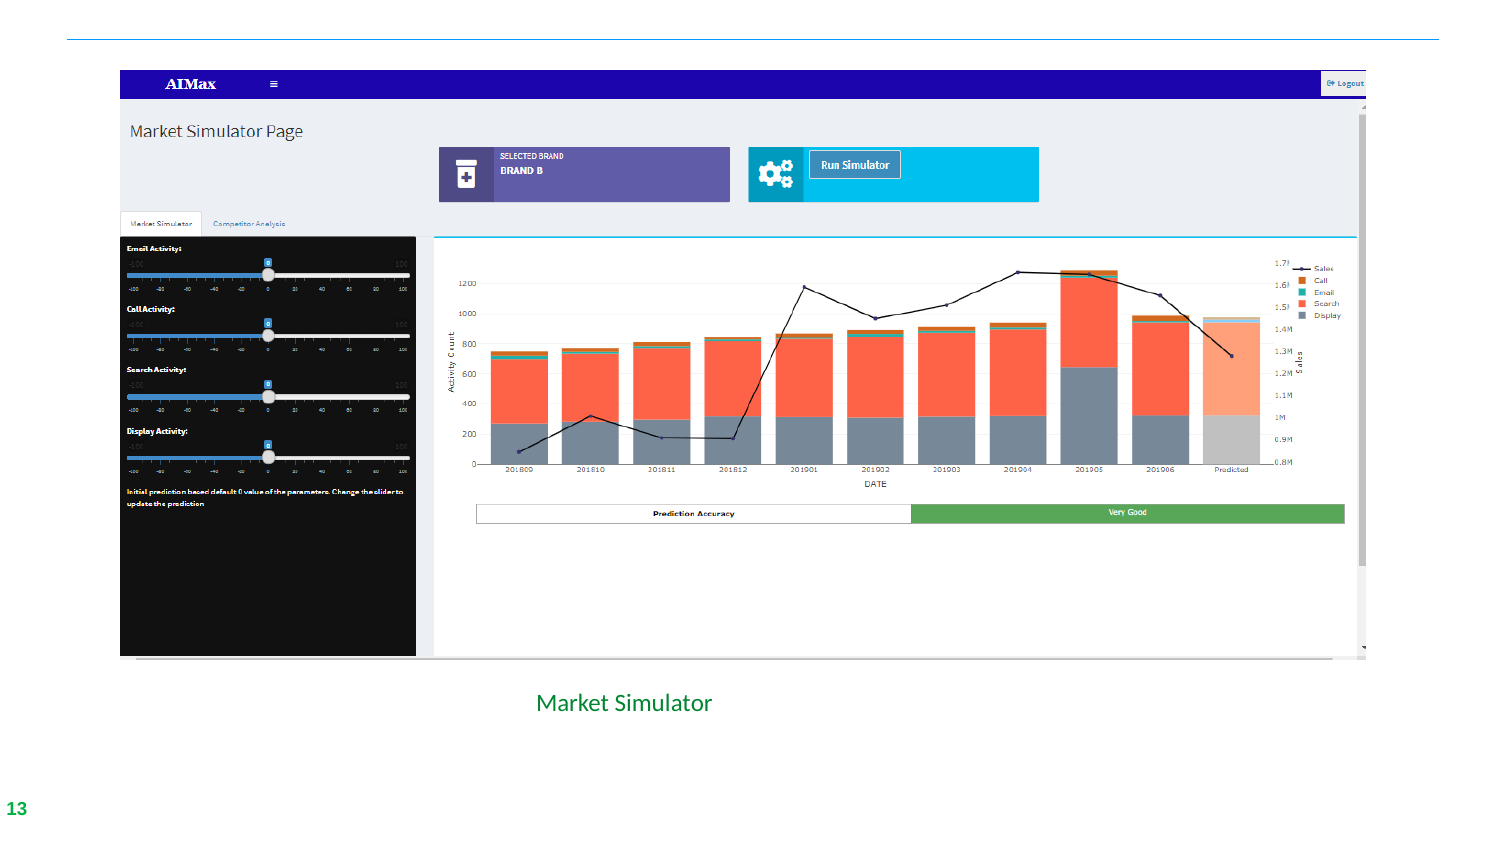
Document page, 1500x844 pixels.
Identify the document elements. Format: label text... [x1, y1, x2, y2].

picture [120, 70, 1366, 660]
text_box Market Simulator [521, 679, 965, 724]
slide_number 13 [6, 776, 95, 839]
